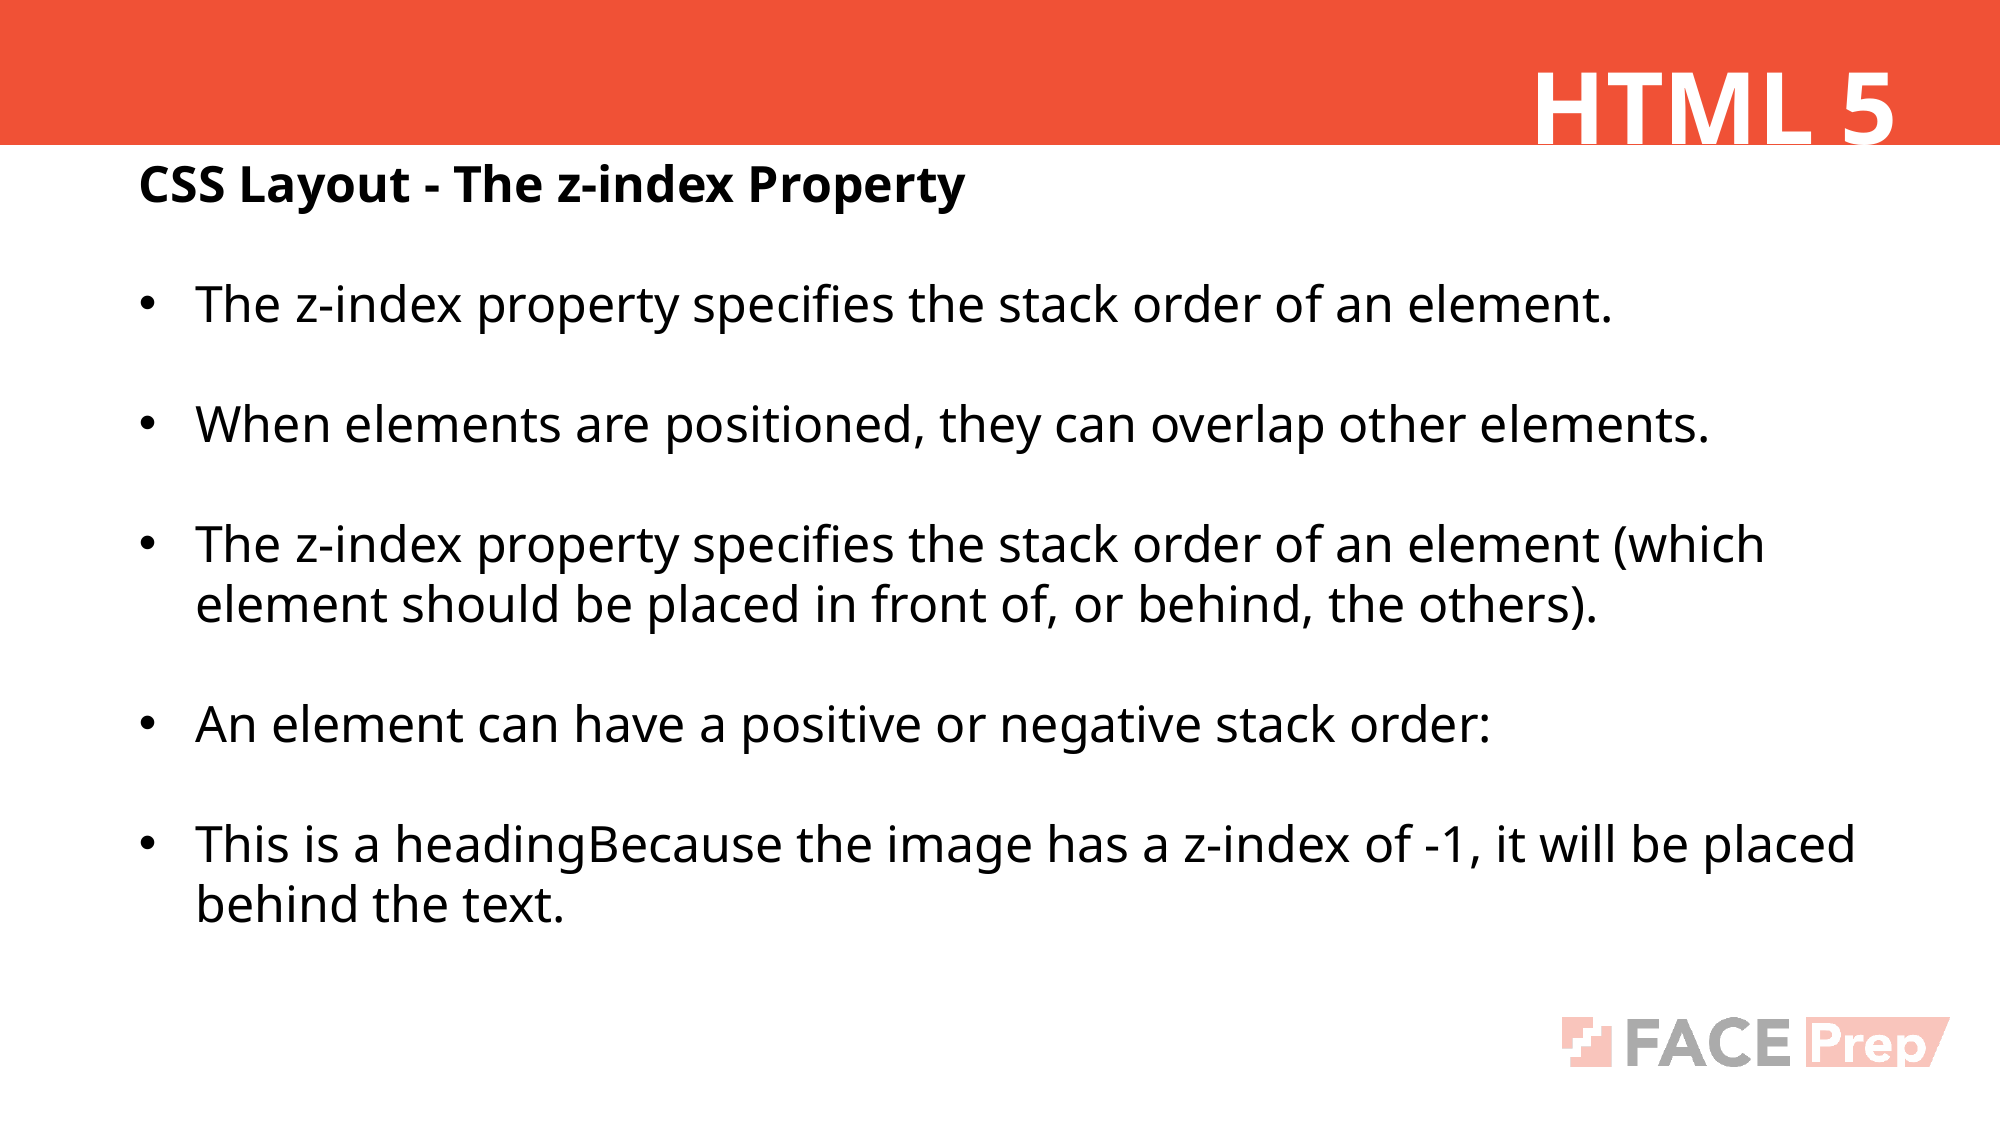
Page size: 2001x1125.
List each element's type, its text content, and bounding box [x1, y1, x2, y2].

text_box CSS Layout - The z-index Property The z-index property specifies the stack order of an element. When elements are positioned, they can overlap other elements. The z-index property specifies the stack order of an element (which element should be placed in front of, or behind, the others). An element can have a positive or negative stack order: This is a headingBecause the image has a z-index of -1, it will be placed behind the text. [123, 145, 1914, 940]
picture [1562, 1017, 1950, 1067]
text_box HTML 5 [638, 37, 1914, 173]
text_box [0, 0, 2000, 145]
